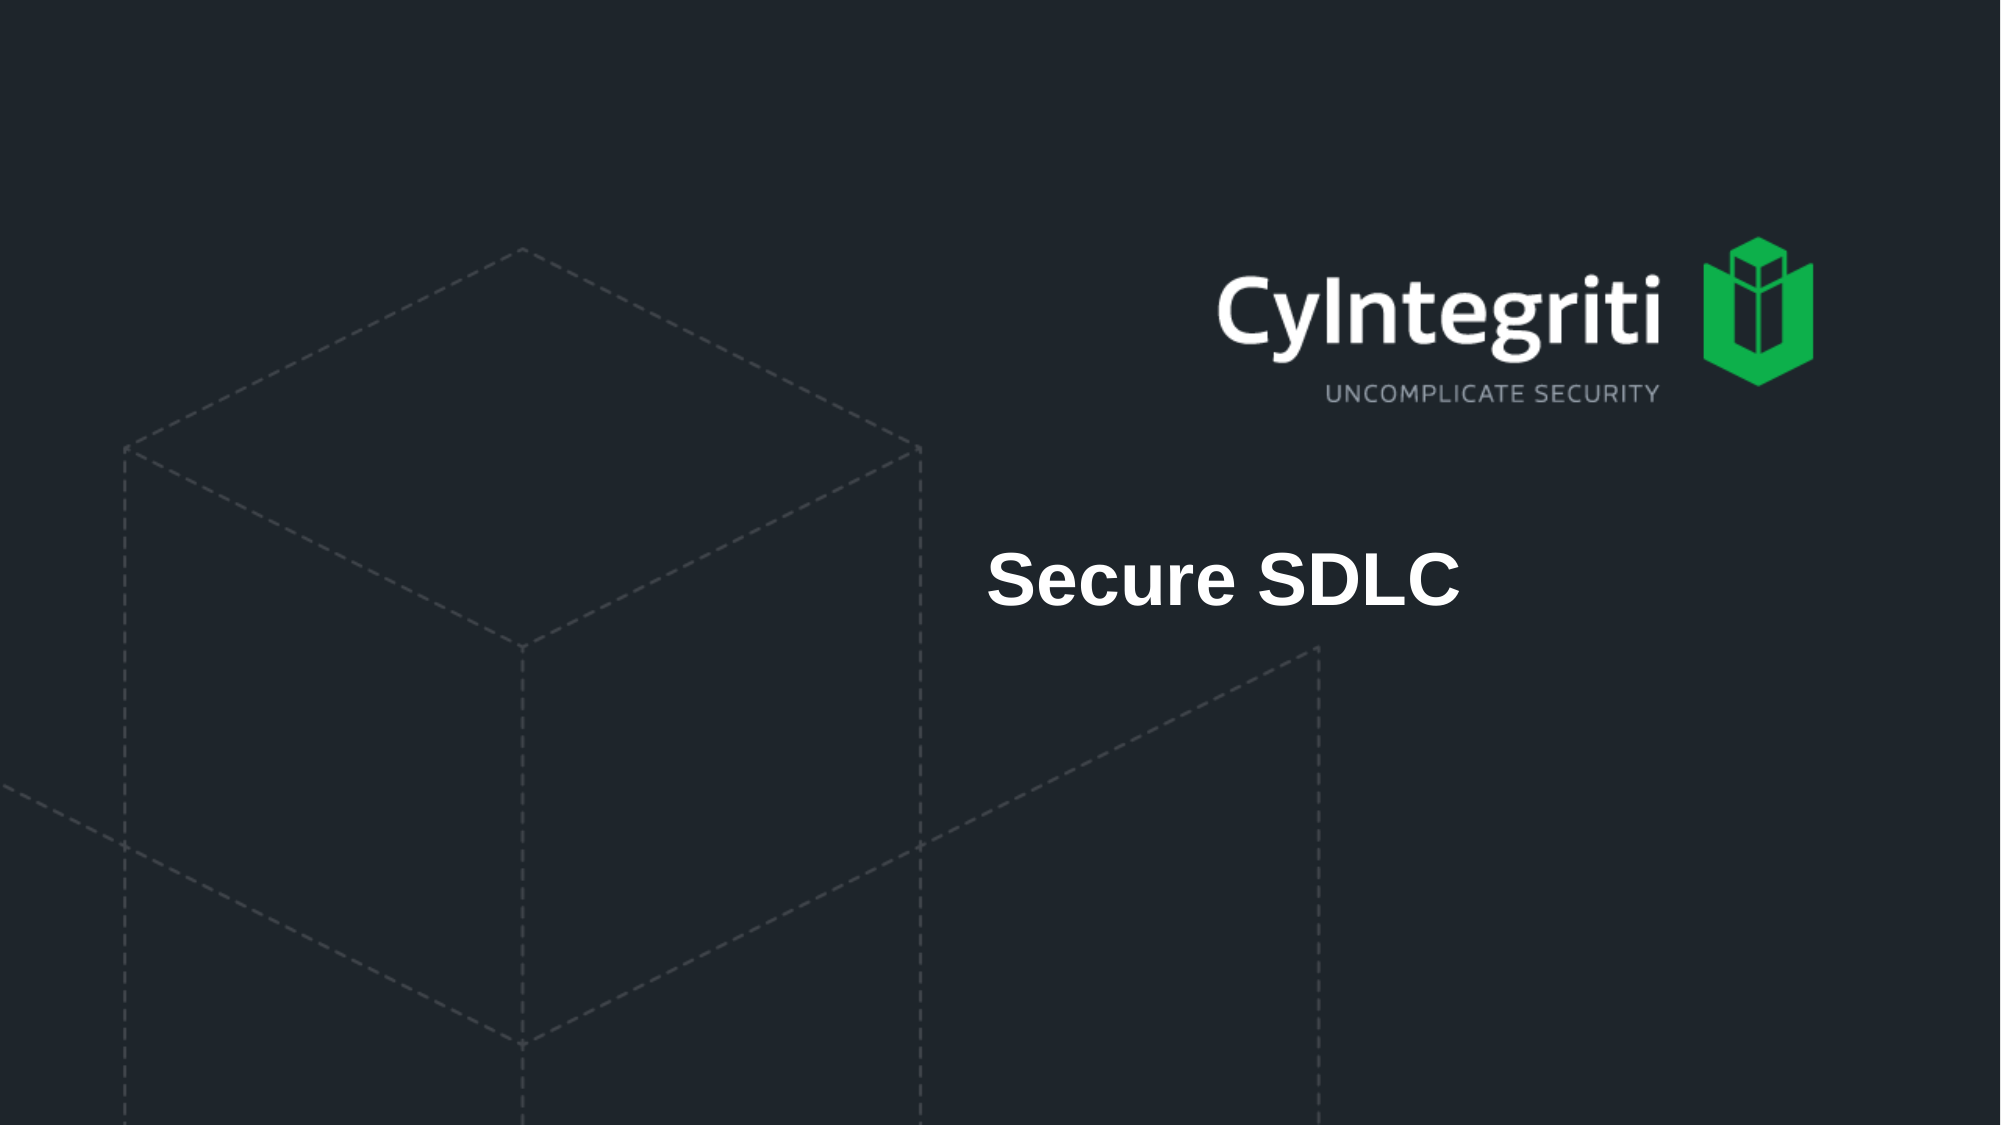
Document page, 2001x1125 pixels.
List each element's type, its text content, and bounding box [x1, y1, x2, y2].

text_box Secure SDLC [971, 533, 1993, 641]
picture [0, 0, 2001, 1125]
